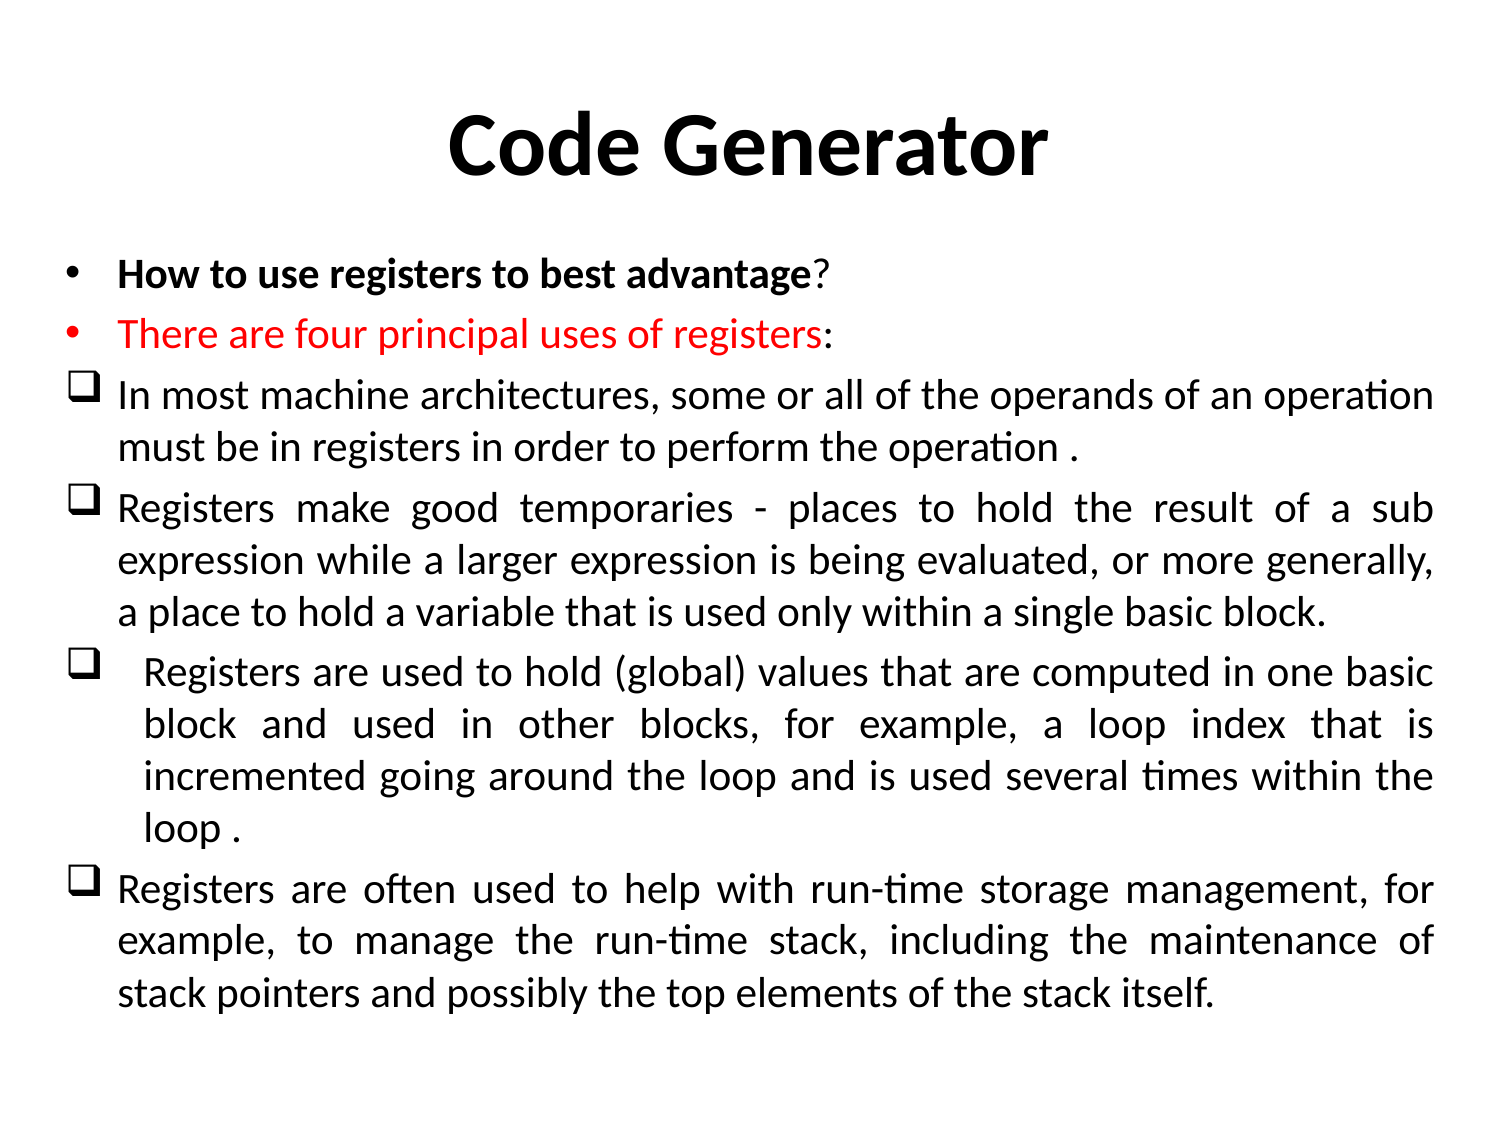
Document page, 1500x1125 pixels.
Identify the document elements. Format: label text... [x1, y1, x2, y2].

title Code Generator [75, 45, 1425, 233]
list How to use registers to best advantage? There are four principal uses of registers: In most machine architectures, some or all of the operands of an operation must be in registers in order to perform the operation . Registers make good temporaries - places to hold the result of a sub expression while a larger expression is being evaluated, or more generally, a place to hold a variable that is used only within a single basic block. Registers are used to hold (global) values that are computed in one basic block and used in other blocks, for example, a loop index that is incremented going around the loop and is used several times within the loop . Registers are often used to help with run-time storage management, for example, to manage the run-time stack, including the maintenance of stack pointers and possibly the top elements of the stack itself. [50, 237, 1450, 1075]
